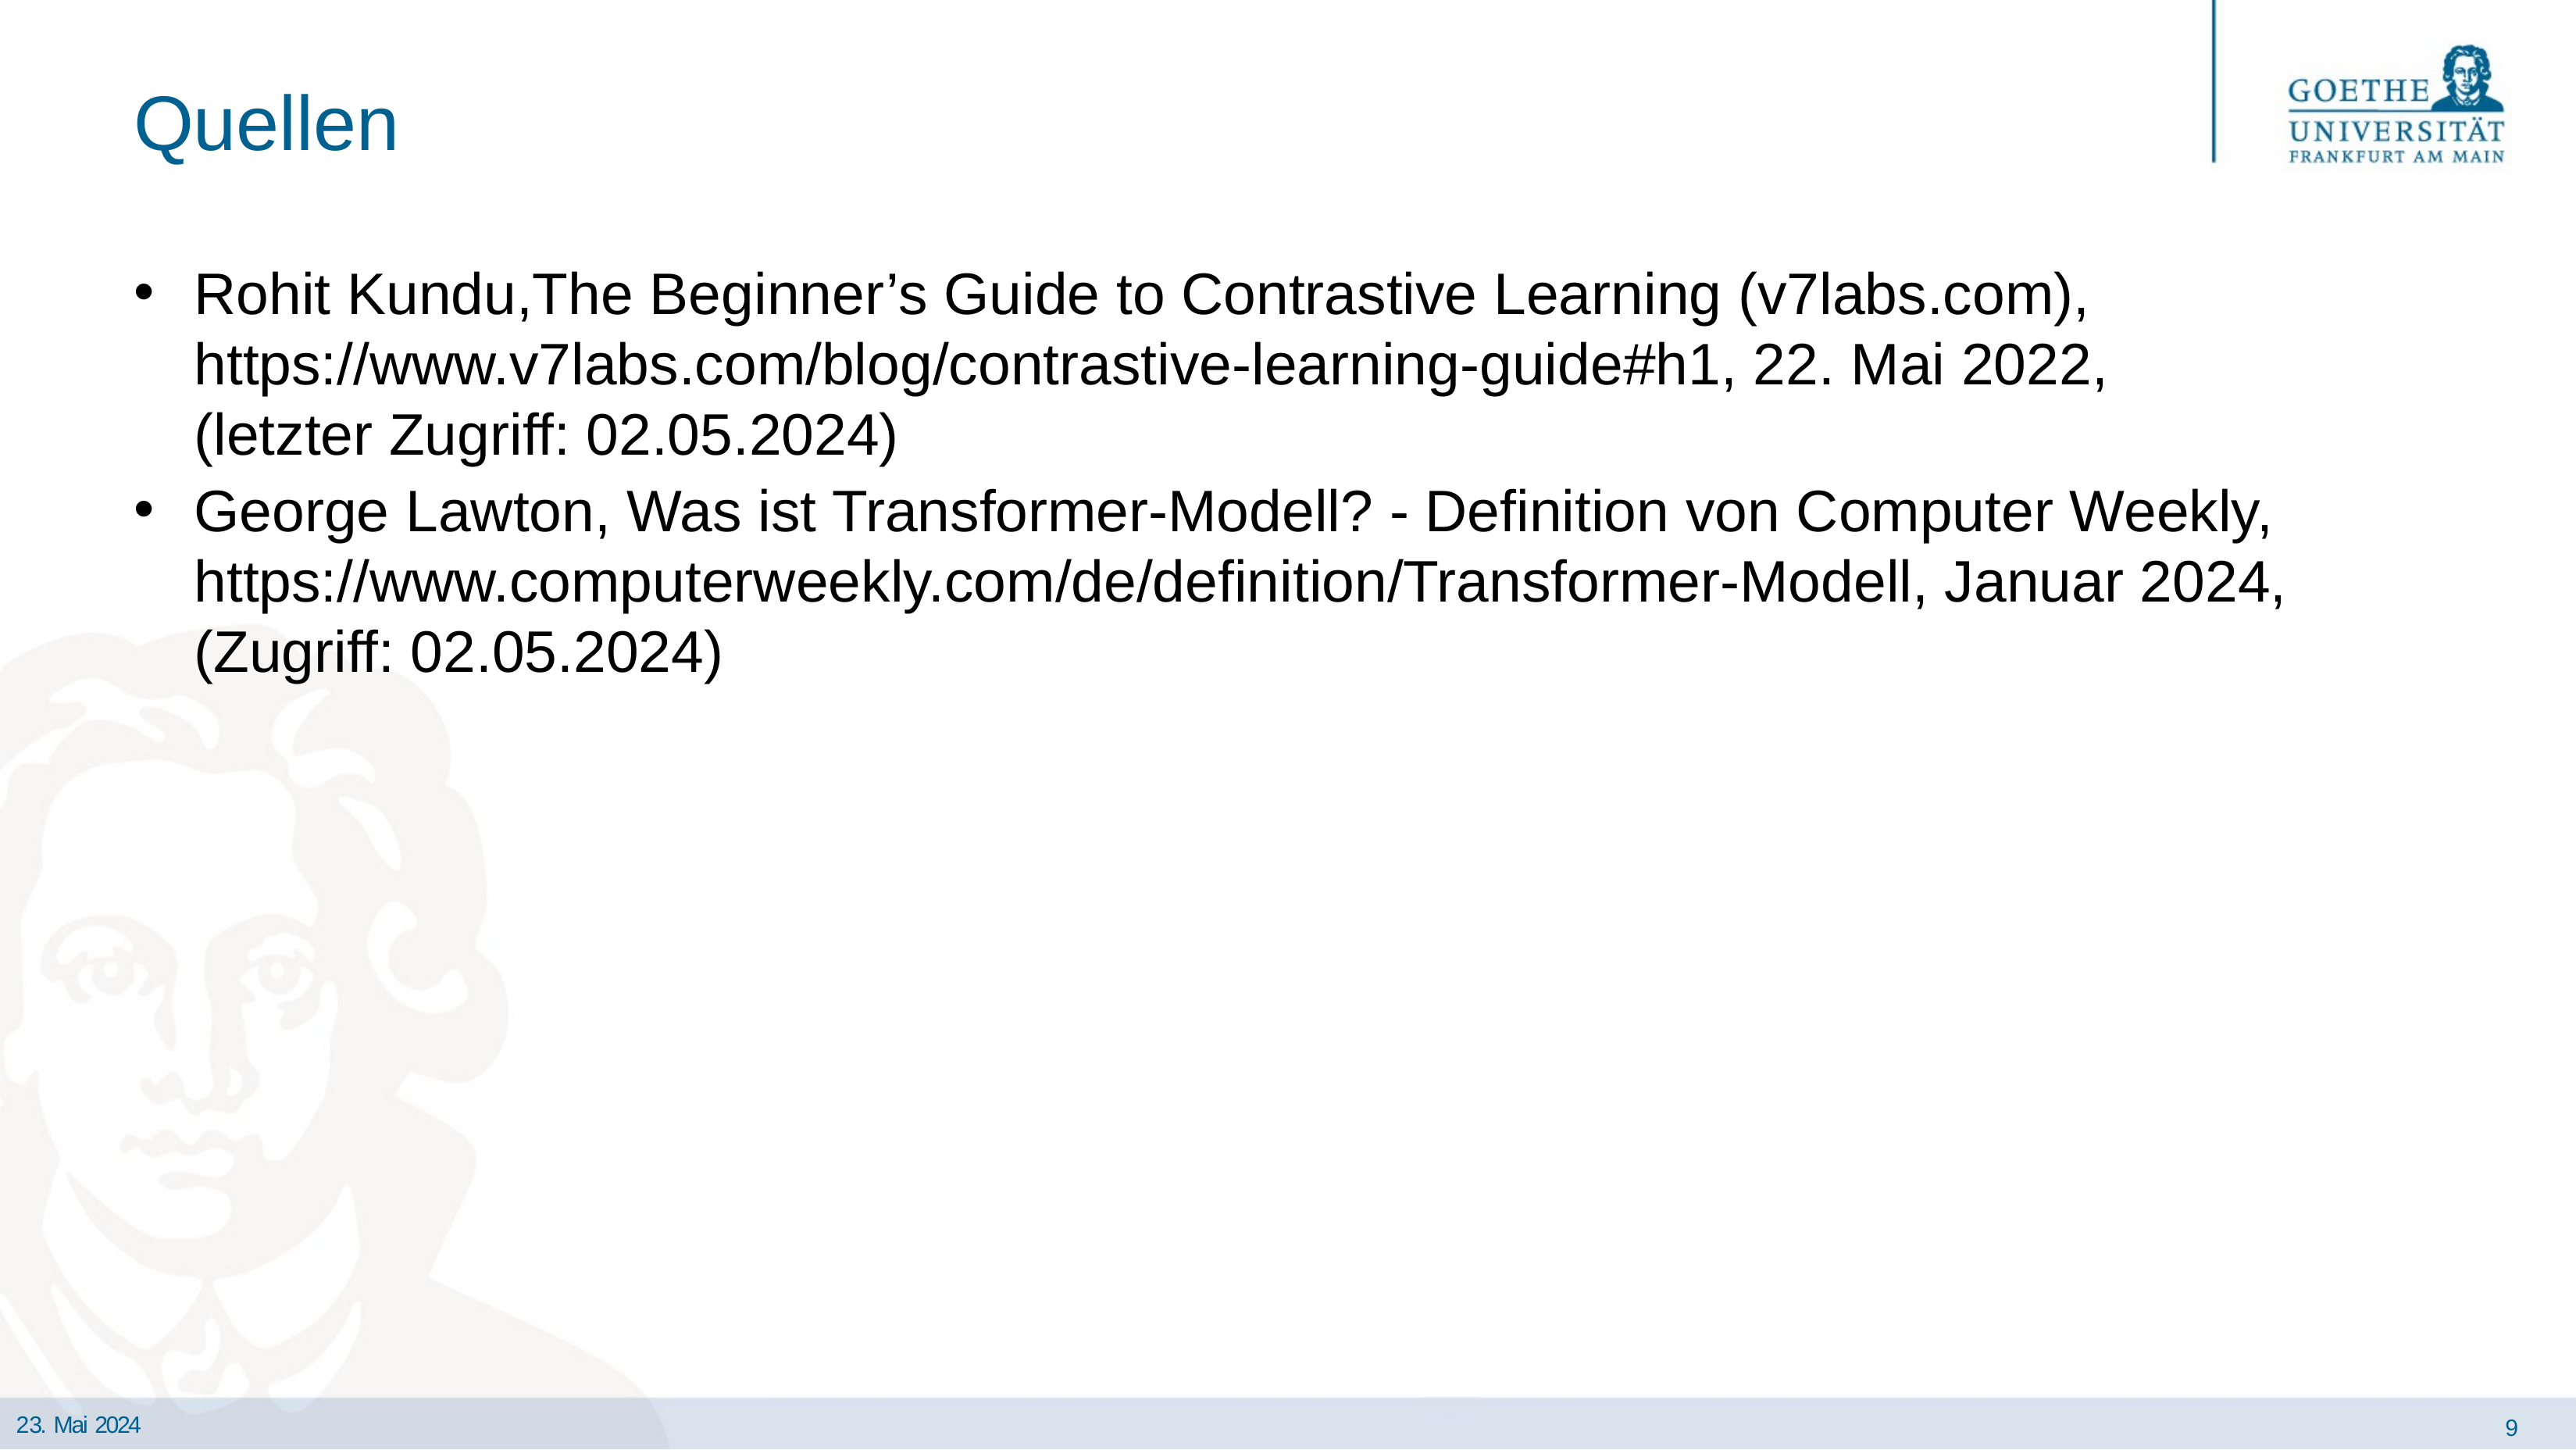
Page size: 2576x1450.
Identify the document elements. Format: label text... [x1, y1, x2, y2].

footer 23. Mai 2024 [14, 1409, 146, 1450]
title Quellen [132, 70, 1843, 316]
picture [0, 0, 2576, 1449]
slide_number 9 [2500, 1412, 2534, 1450]
text_box Rohit Kundu,The Beginner’s Guide to Contrastive Learning (v7labs.com), https://www.v7labs.com/blog/contrastive-learning-guide#h1, 22. Mai 2022, (letzter Zugriff: 02.05.2024) George Lawton, Was ist Transformer-Modell? - Definition von Computer Weekly, https://www.computerweekly.com/de/definition/Transformer-Modell, Januar 2024, (Zugriff: 02.05.2024) [132, 250, 2534, 760]
